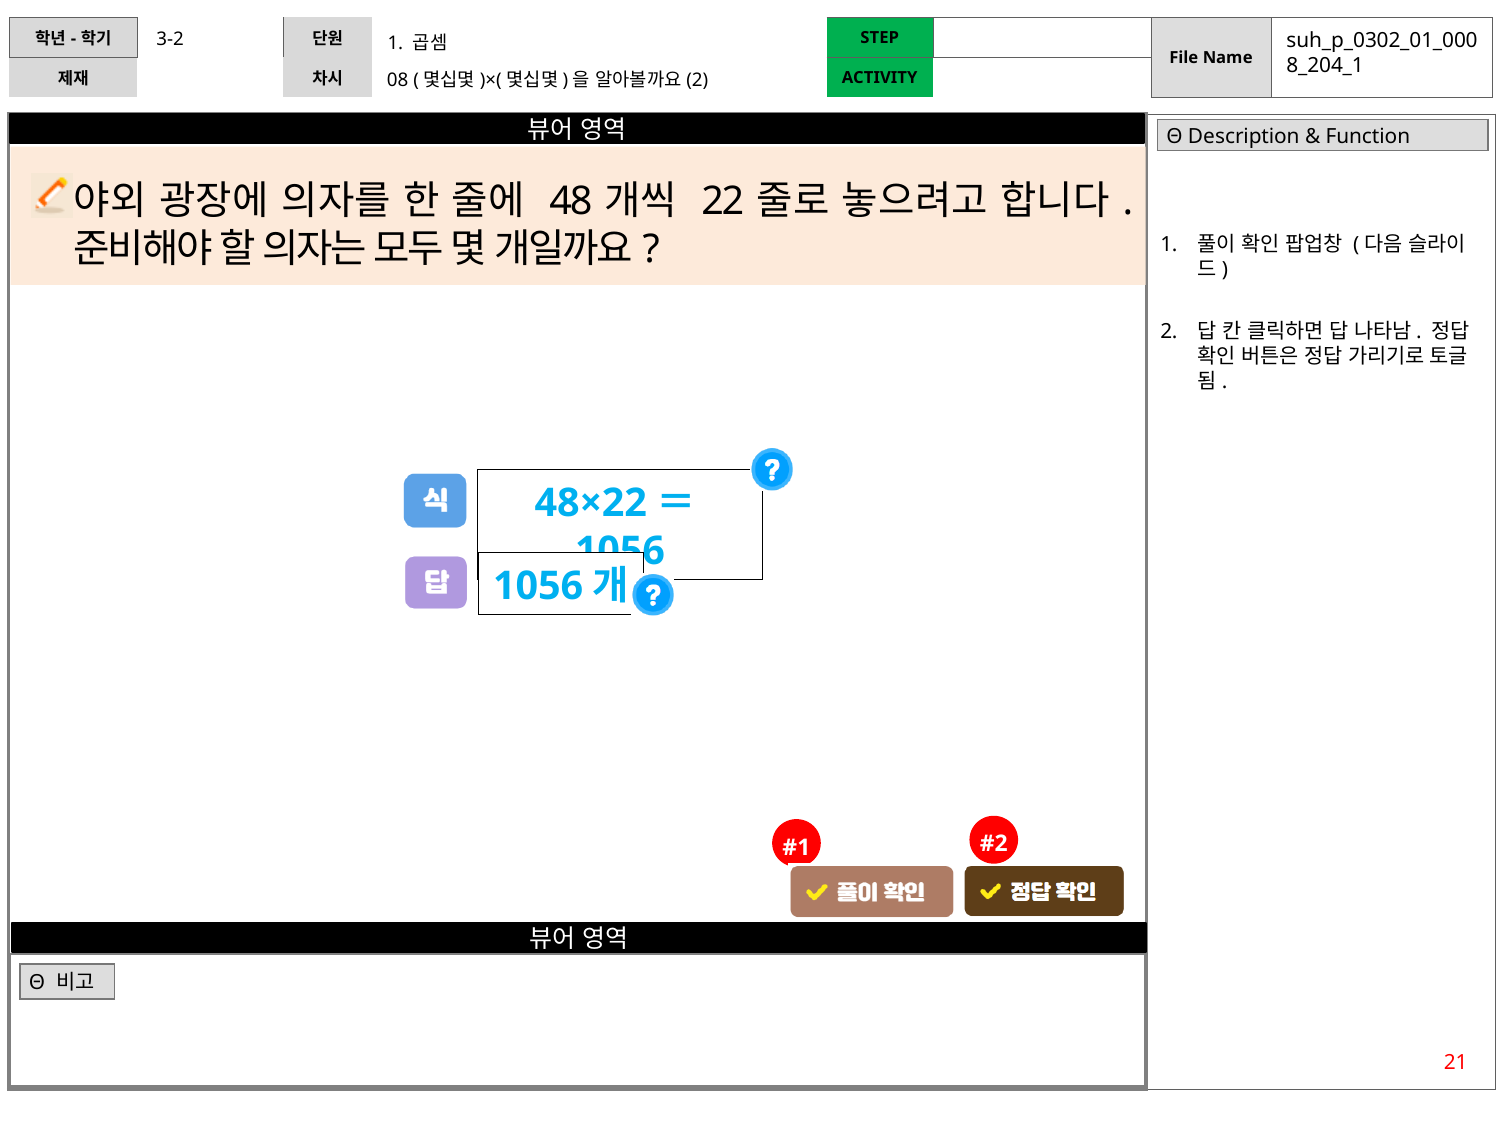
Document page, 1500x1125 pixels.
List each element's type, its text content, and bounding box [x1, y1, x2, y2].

picture [788, 863, 954, 920]
text_box #2 [967, 813, 1021, 862]
text_box #1 [770, 817, 823, 866]
picture [749, 447, 793, 491]
text_box 48×22＝1056 [477, 469, 763, 580]
picture [401, 553, 470, 613]
picture [963, 863, 1126, 918]
table_header Θ Description & Function [1158, 120, 1487, 150]
text_box 3-2 [141, 18, 284, 55]
text_box 1. 곱셈 [372, 23, 828, 48]
text_box 풀이 확인 팝업창 (다음 슬라이드) 답 칸 클릭하면 답 나타남. 정답 확인 버튼은 정답 가리기로 토글 됨. [1145, 160, 1500, 401]
text_box 1056개 [478, 552, 644, 615]
text_box 08 (몇십몇)×(몇십몇)을 알아볼까요(2) [372, 60, 821, 96]
text_box [9, 145, 1148, 287]
picture [31, 173, 73, 218]
text_box suh_p_0302_01_0008_204_1 [1271, 18, 1500, 84]
picture [403, 469, 470, 530]
picture [630, 573, 674, 616]
text_box 야외 광장에 의자를 한 줄에 48개씩 22줄로 놓으려고 합니다. 준비해야 할 의자는 모두 몇 개일까요? [58, 167, 1145, 278]
